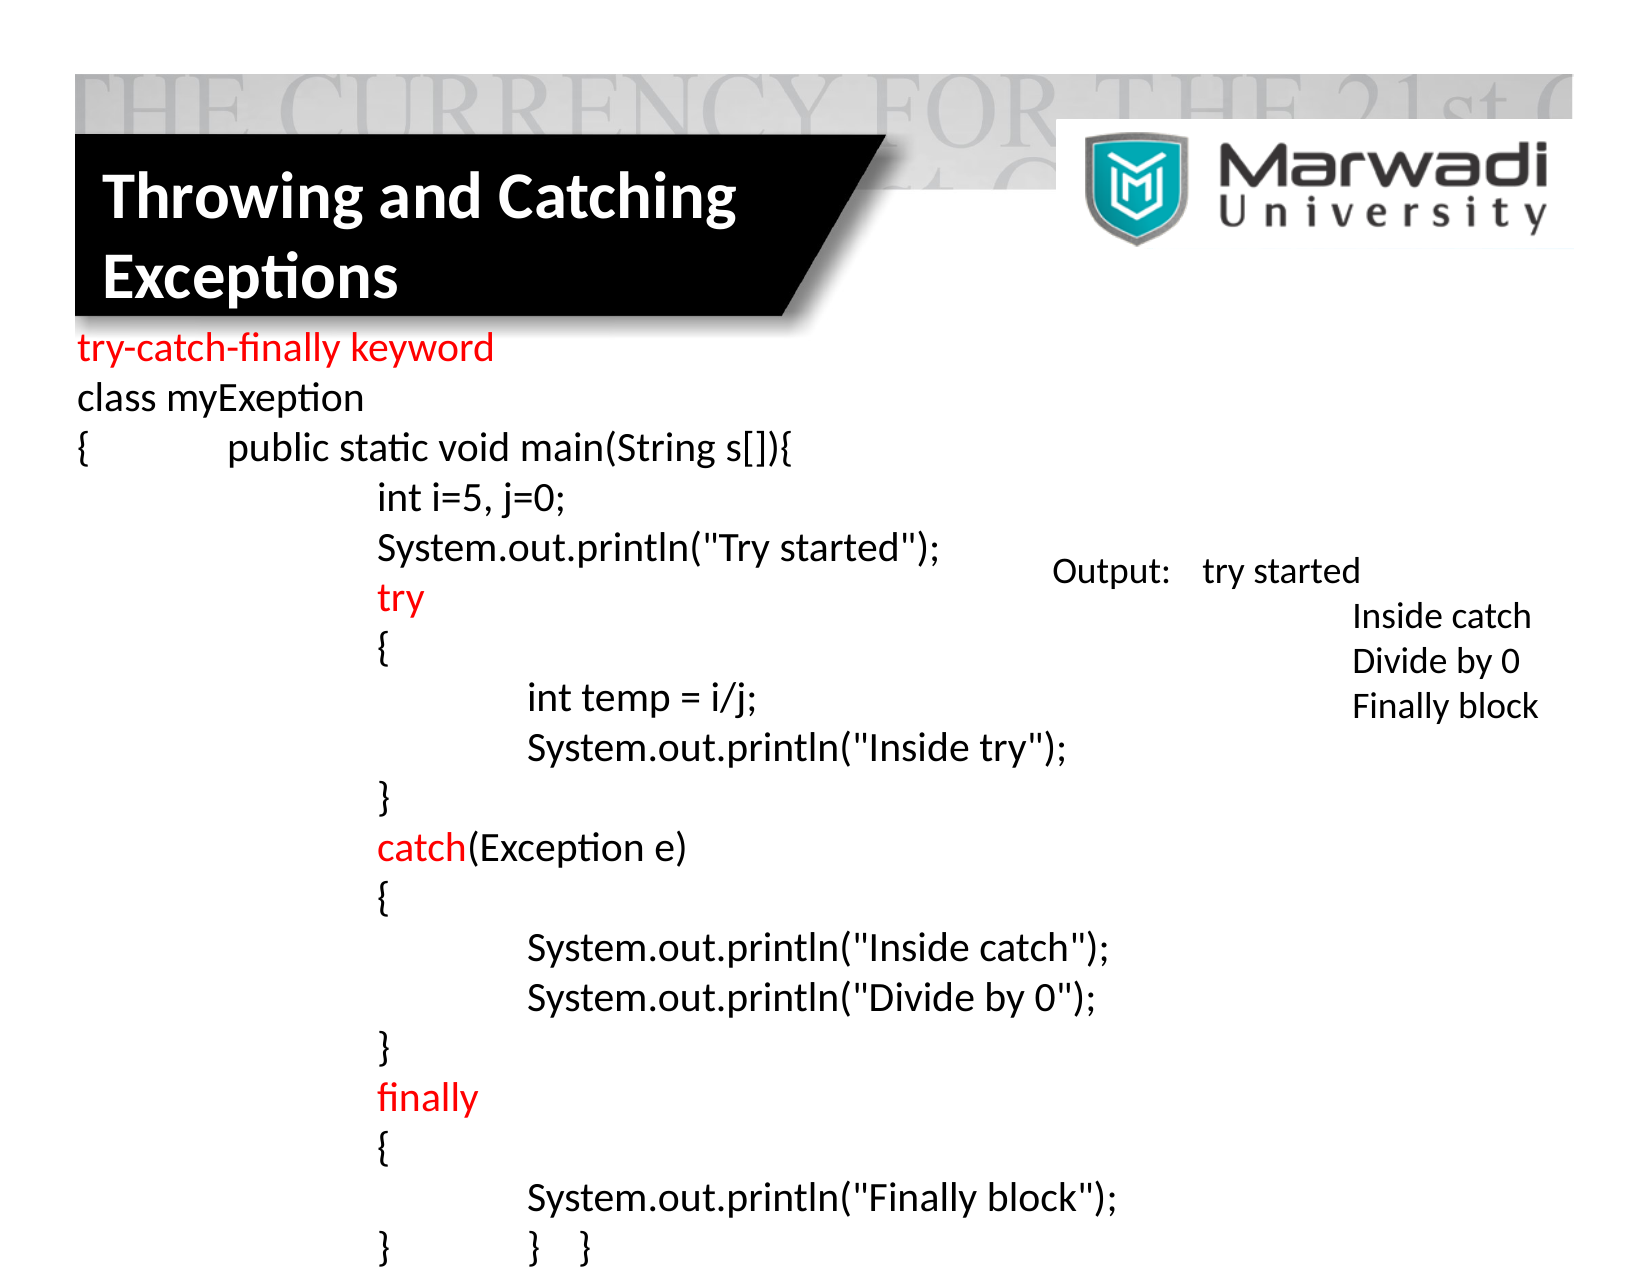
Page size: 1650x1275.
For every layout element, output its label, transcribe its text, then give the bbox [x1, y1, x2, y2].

text_box Output: try started Inside catch Divide by 0 Finally block [1037, 538, 1650, 734]
text_box try-catch-finally keyword class myExeption { public static void main(String s[]){ int i=5, j=0; System.out.println("Try started"); try { int temp = i/j; System.out.println("Inside try"); } catch(Exception e) { System.out.println("Inside catch"); System.out.println("Divide by 0"); } finally { System.out.println("Finally block"); } } } [62, 312, 1638, 1275]
text_box Throwing and Catching Exceptions [99, 150, 825, 312]
picture [75, 74, 1575, 312]
